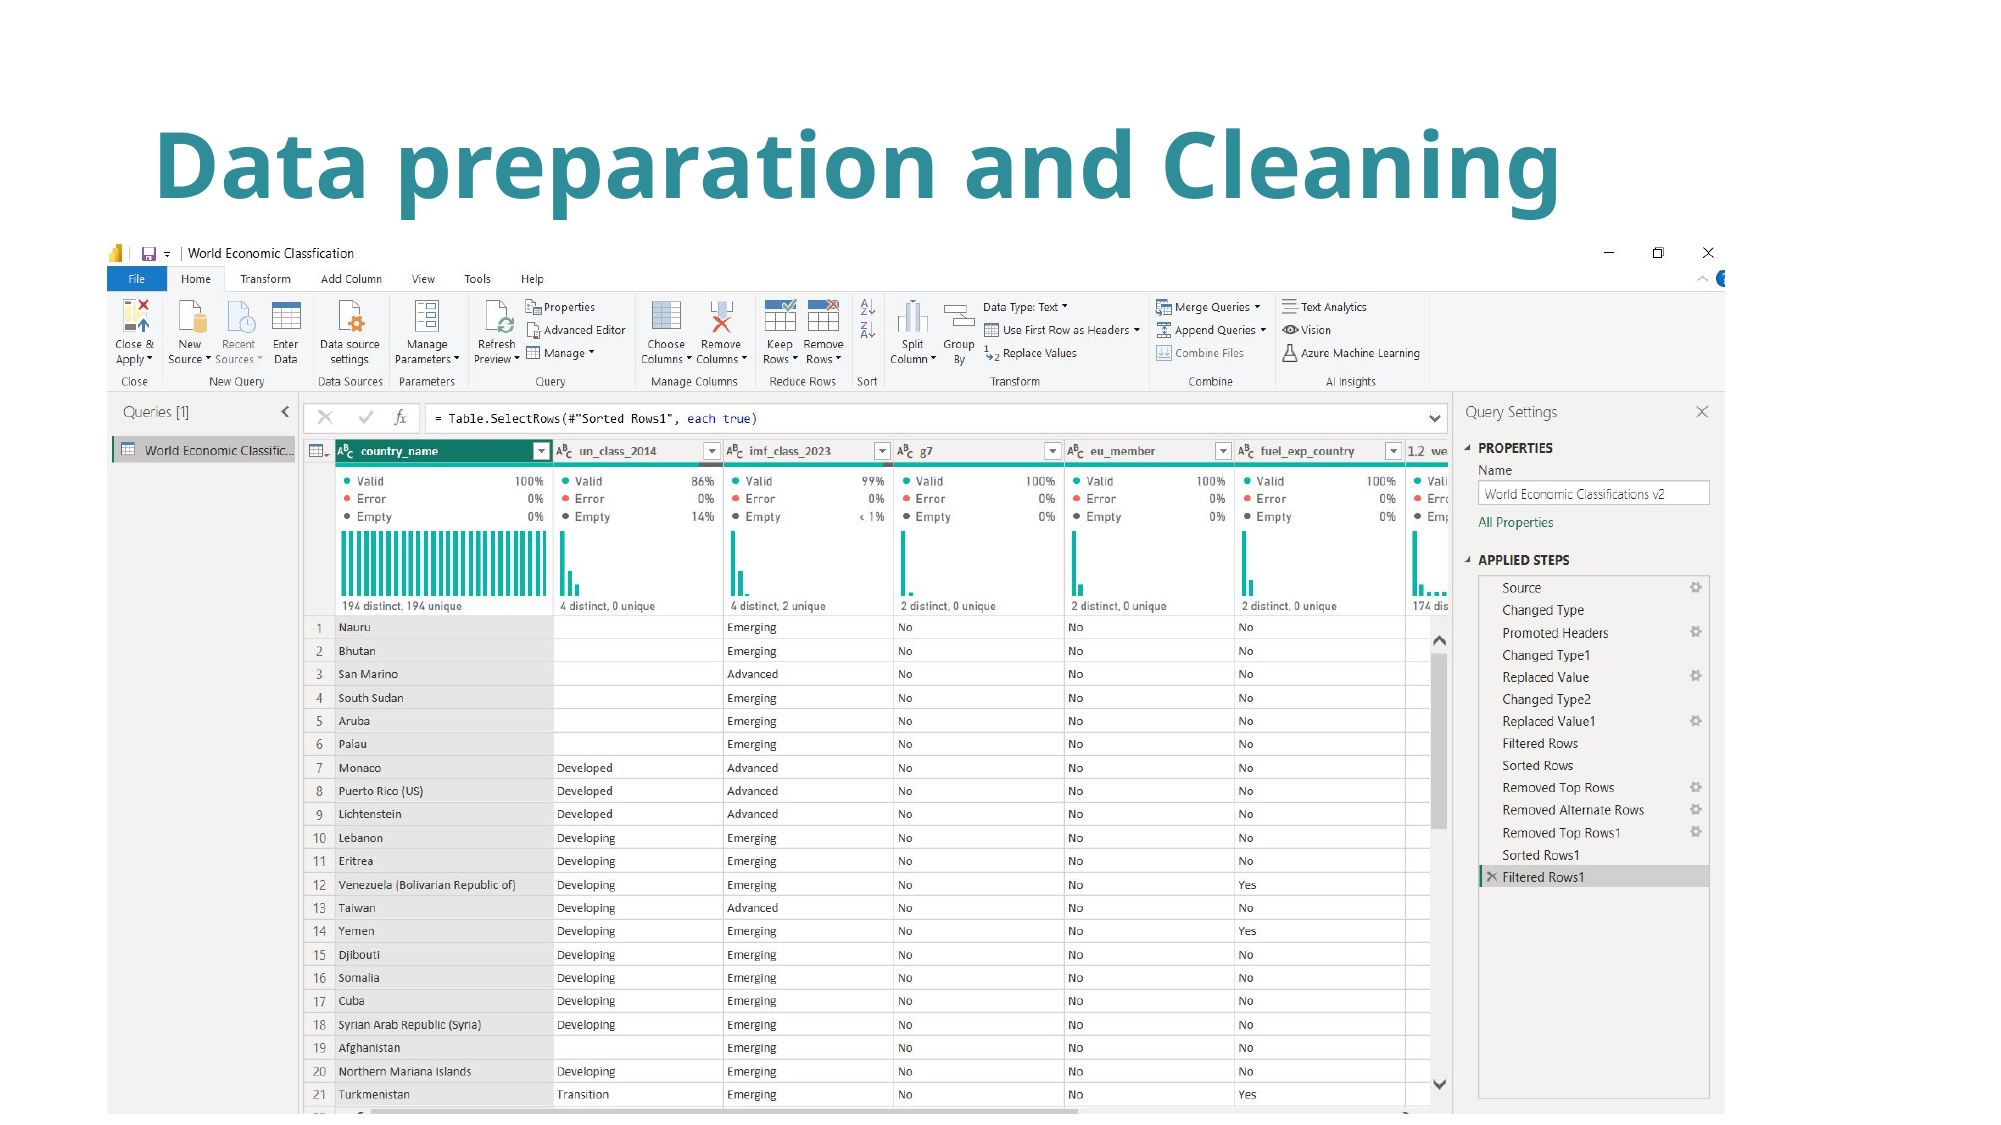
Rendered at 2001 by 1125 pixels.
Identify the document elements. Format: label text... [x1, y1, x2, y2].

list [107, 240, 1725, 1115]
title Data preparation and Cleaning [137, 59, 1863, 278]
